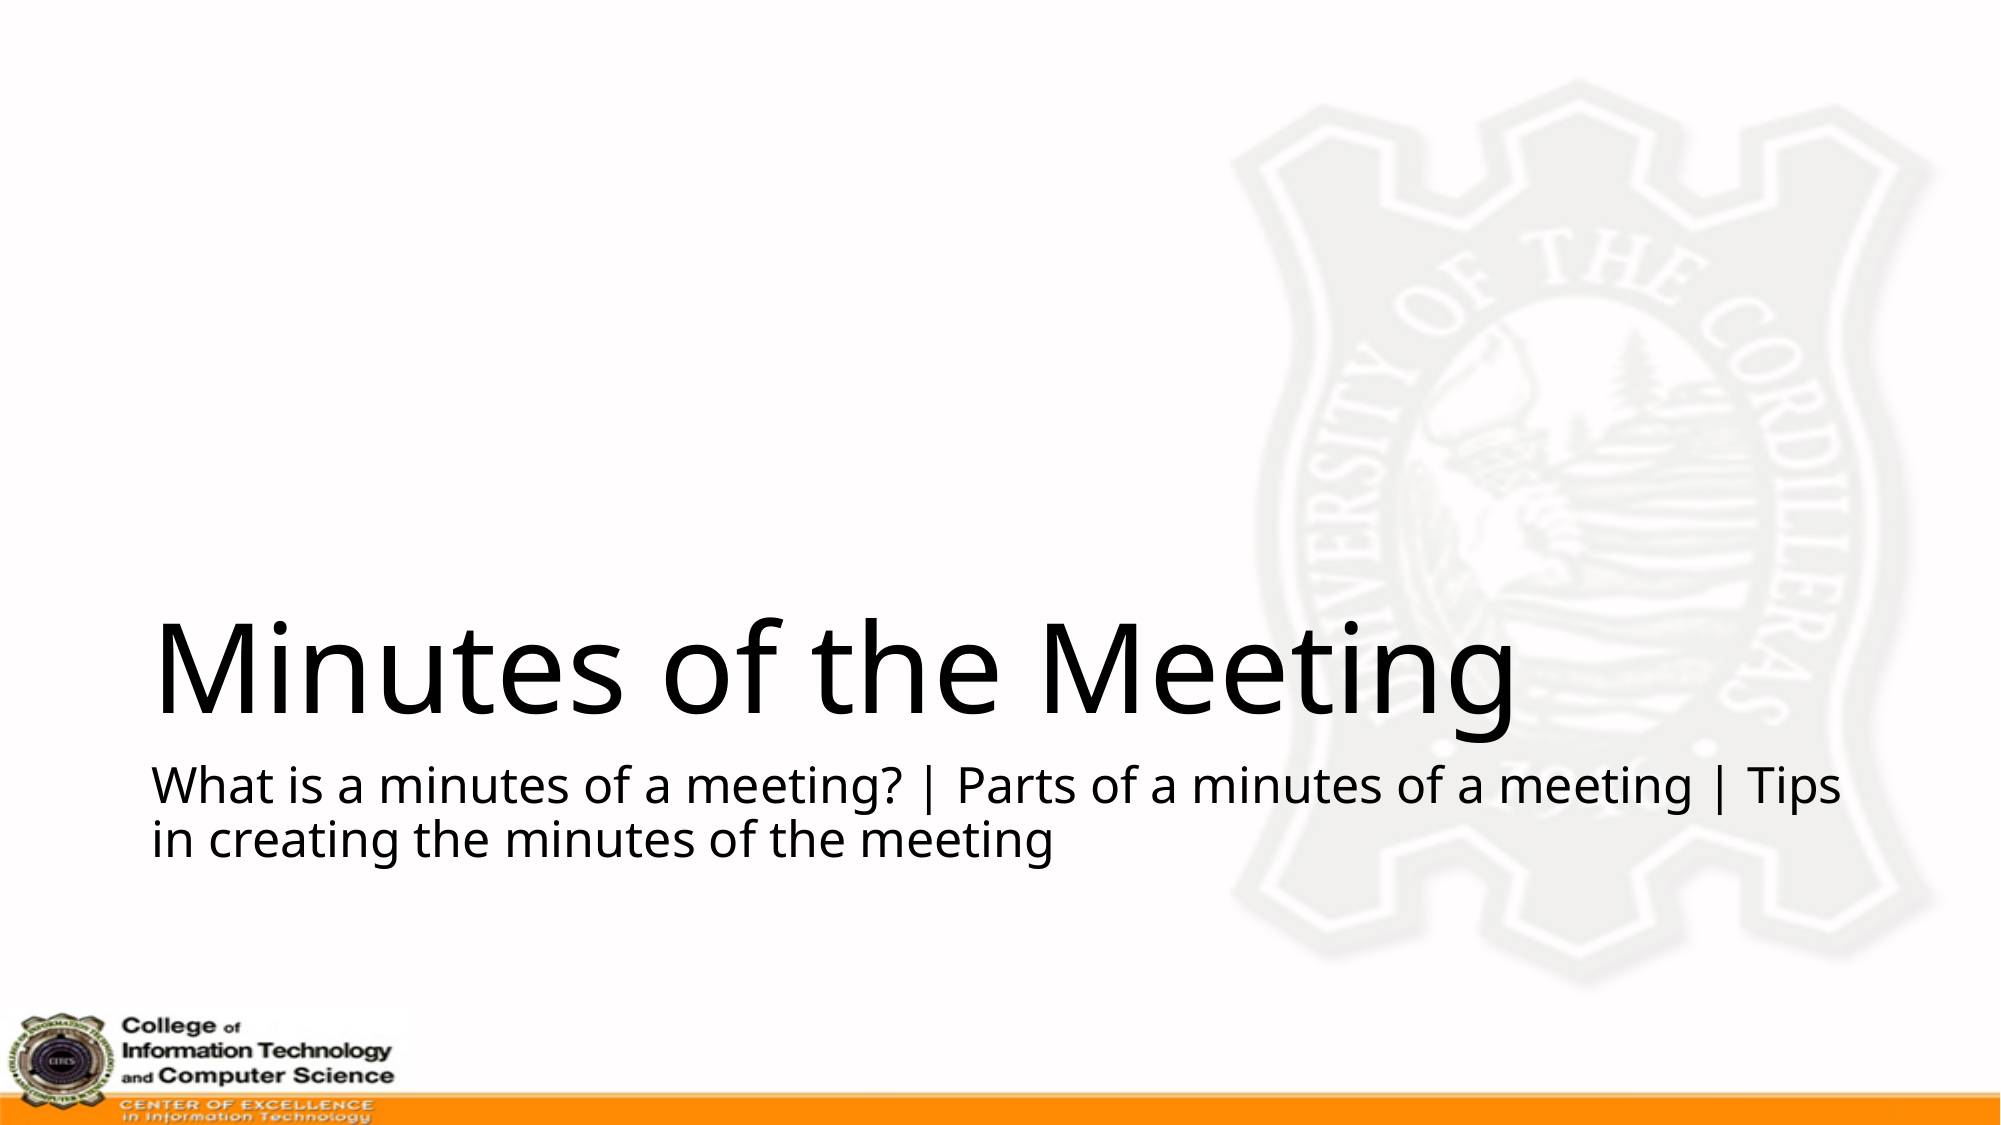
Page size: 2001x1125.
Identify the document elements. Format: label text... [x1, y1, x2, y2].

title Minutes of the Meeting [136, 280, 1862, 749]
list What is a minutes of a meeting? | Parts of a minutes of a meeting | Tips in creating the minutes of the meeting [136, 752, 1862, 999]
picture [0, 0, 2001, 1125]
